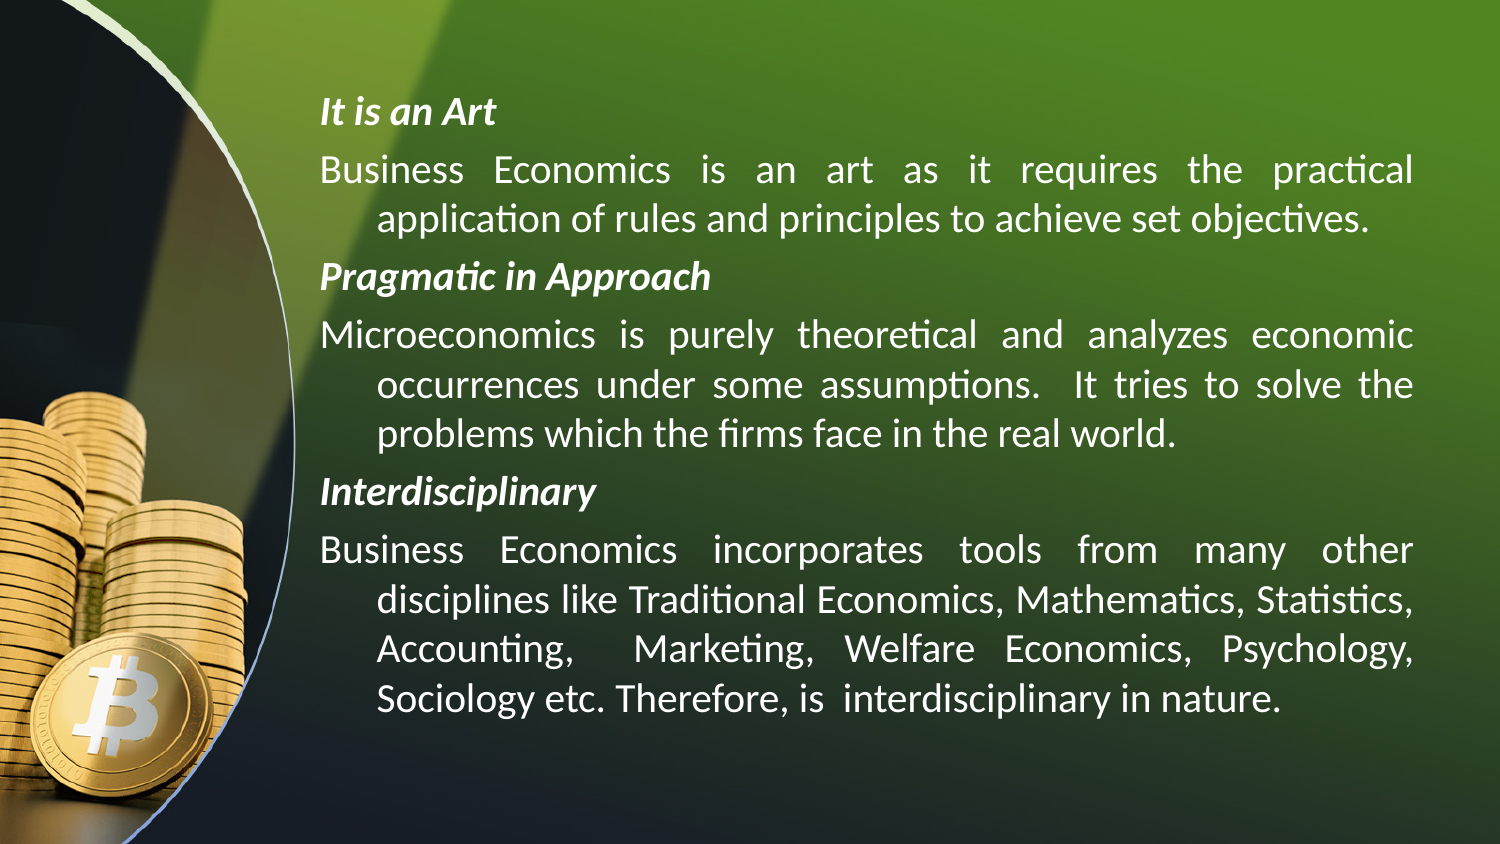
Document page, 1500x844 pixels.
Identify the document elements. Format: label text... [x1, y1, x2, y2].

list It is an Art Business Economics is an art as it requires the practical application of rules and principles to achieve set objectives. Pragmatic in Approach Microeconomics is purely theoretical and analyzes economic occurrences under some assumptions. It tries to solve the problems which the firms face in the real world. Interdisciplinary Business Economics incorporates tools from many other disciplines like Traditional Economics, Mathematics, Statistics, Accounting, Marketing, Welfare Economics, Psychology, Sociology etc. Therefore, is interdisciplinary in nature. [304, 76, 1430, 766]
picture [0, 0, 1500, 844]
